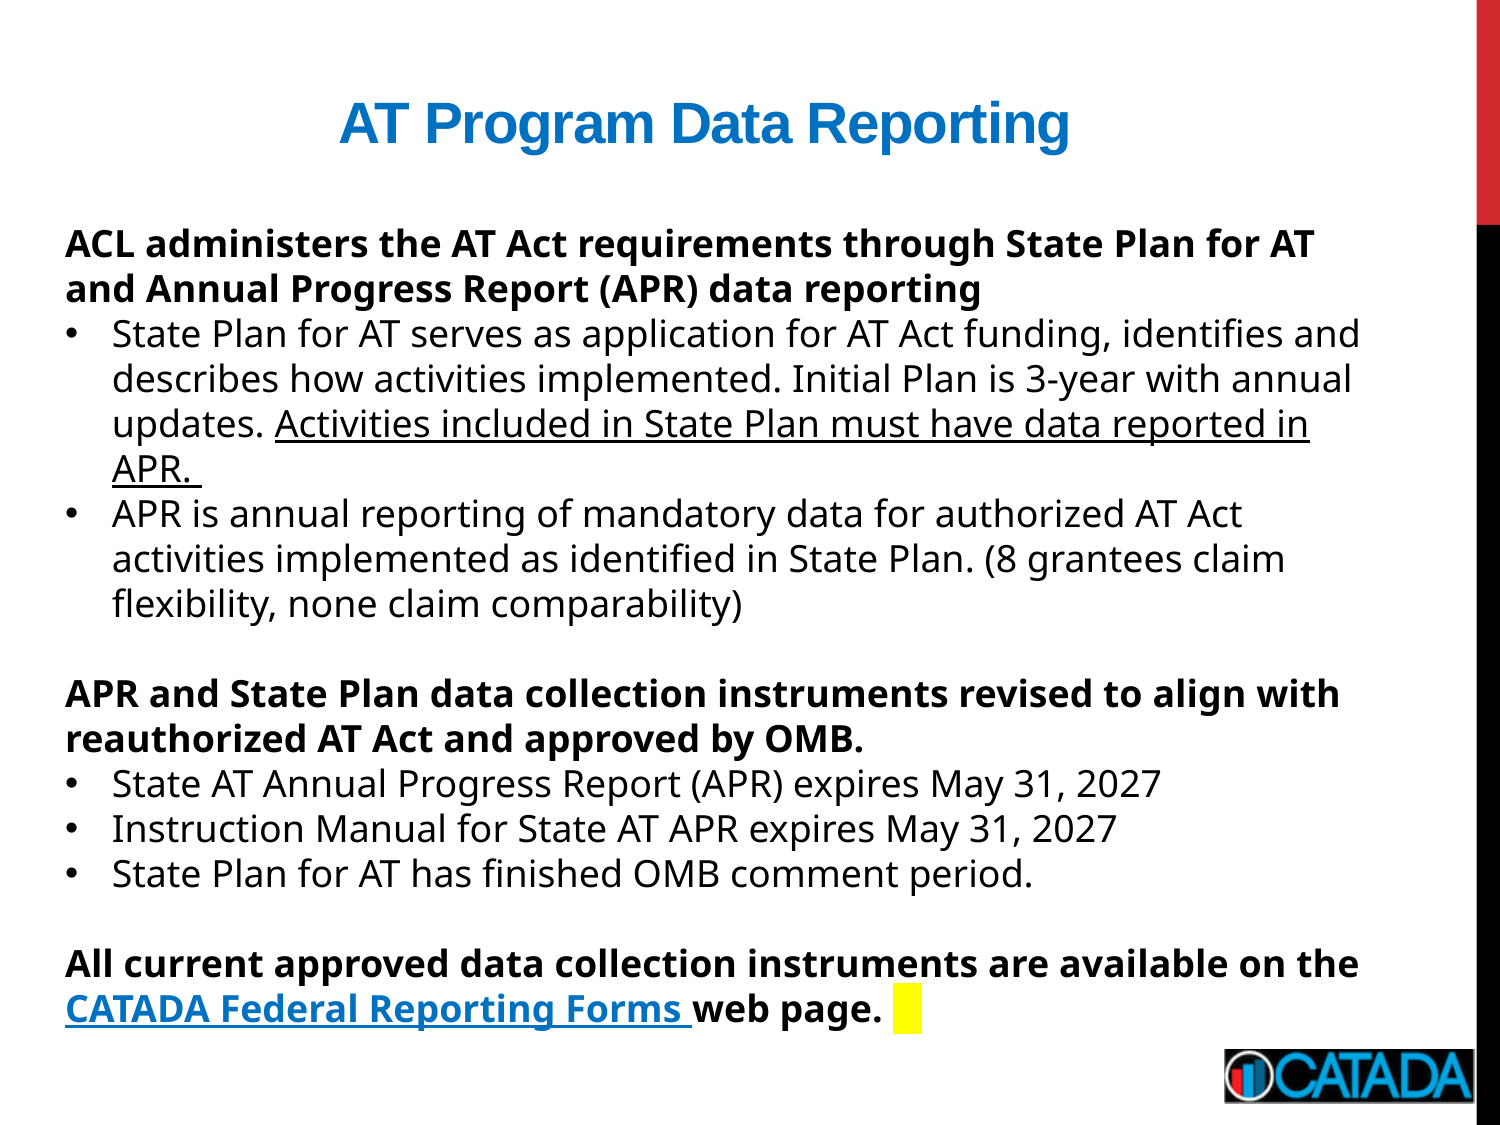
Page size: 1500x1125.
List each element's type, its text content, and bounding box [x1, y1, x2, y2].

list ACL administers the AT Act requirements through State Plan for AT and Annual Progress Report (APR) data reporting State Plan for AT serves as application for AT Act funding, identifies and describes how activities implemented. Initial Plan is 3-year with annual updates. Activities included in State Plan must have data reported in APR. APR is annual reporting of mandatory data for authorized AT Act activities implemented as identified in State Plan. (8 grantees claim flexibility, none claim comparability) APR and State Plan data collection instruments revised to align with reauthorized AT Act and approved by OMB. State AT Annual Progress Report (APR) expires May 31, 2027 Instruction Manual for State AT APR expires May 31, 2027 State Plan for AT has finished OMB comment period. All current approved data collection instruments are available on the CATADA Federal Reporting Forms web page. [50, 212, 1393, 1074]
picture [1224, 1049, 1476, 1104]
title AT Program Data Reporting [27, 51, 1428, 163]
